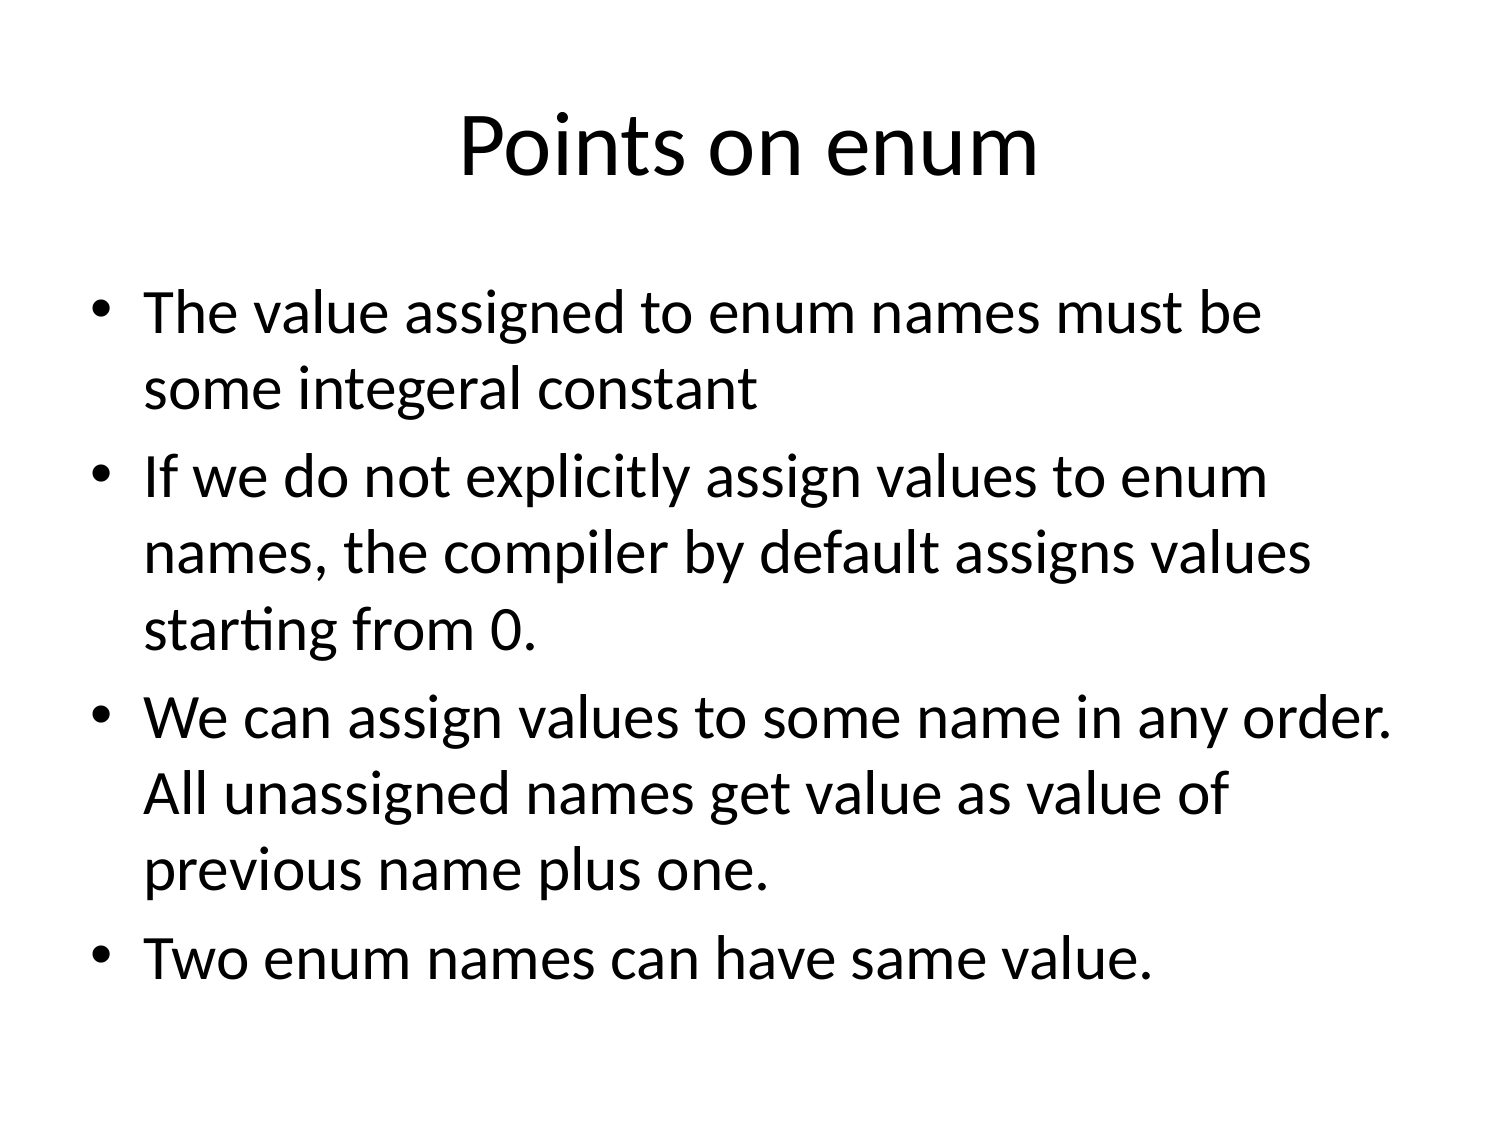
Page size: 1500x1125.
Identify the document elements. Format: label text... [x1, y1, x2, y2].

list The value assigned to enum names must be some integeral constant If we do not explicitly assign values to enum names, the compiler by default assigns values starting from 0. We can assign values to some name in any order. All unassigned names get value as value of previous name plus one. Two enum names can have same value. [75, 262, 1425, 1005]
title Points on enum [75, 45, 1425, 233]
